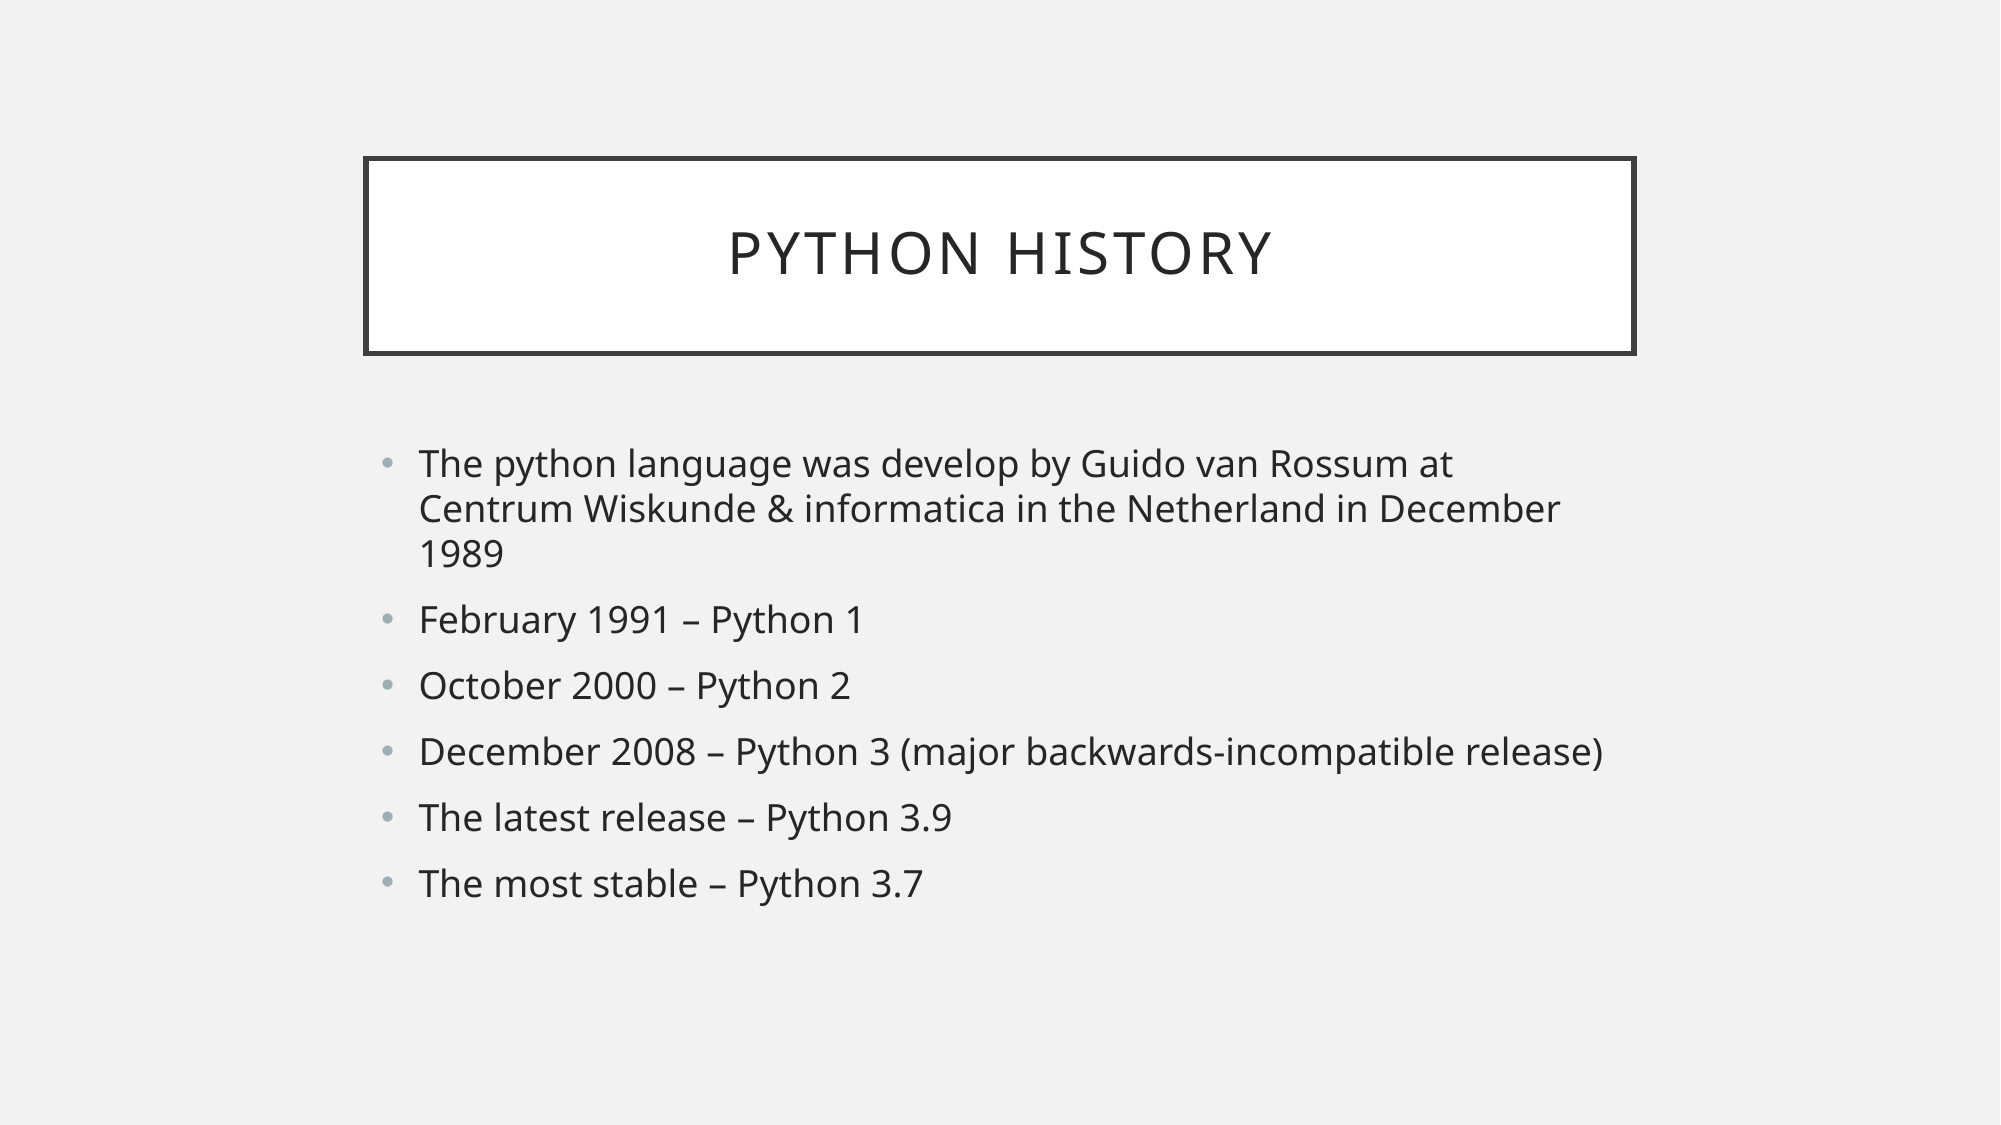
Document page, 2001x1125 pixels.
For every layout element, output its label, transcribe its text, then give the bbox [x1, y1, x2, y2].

list The python language was develop by Guido van Rossum at Centrum Wiskunde & informatica in the Netherland in December 1989 February 1991 – Python 1 October 2000 – Python 2 December 2008 – Python 3 (major backwards-incompatible release) The latest release – Python 3.9 The most stable – Python 3.7 [366, 432, 1634, 942]
title Python history [363, 156, 1637, 356]
